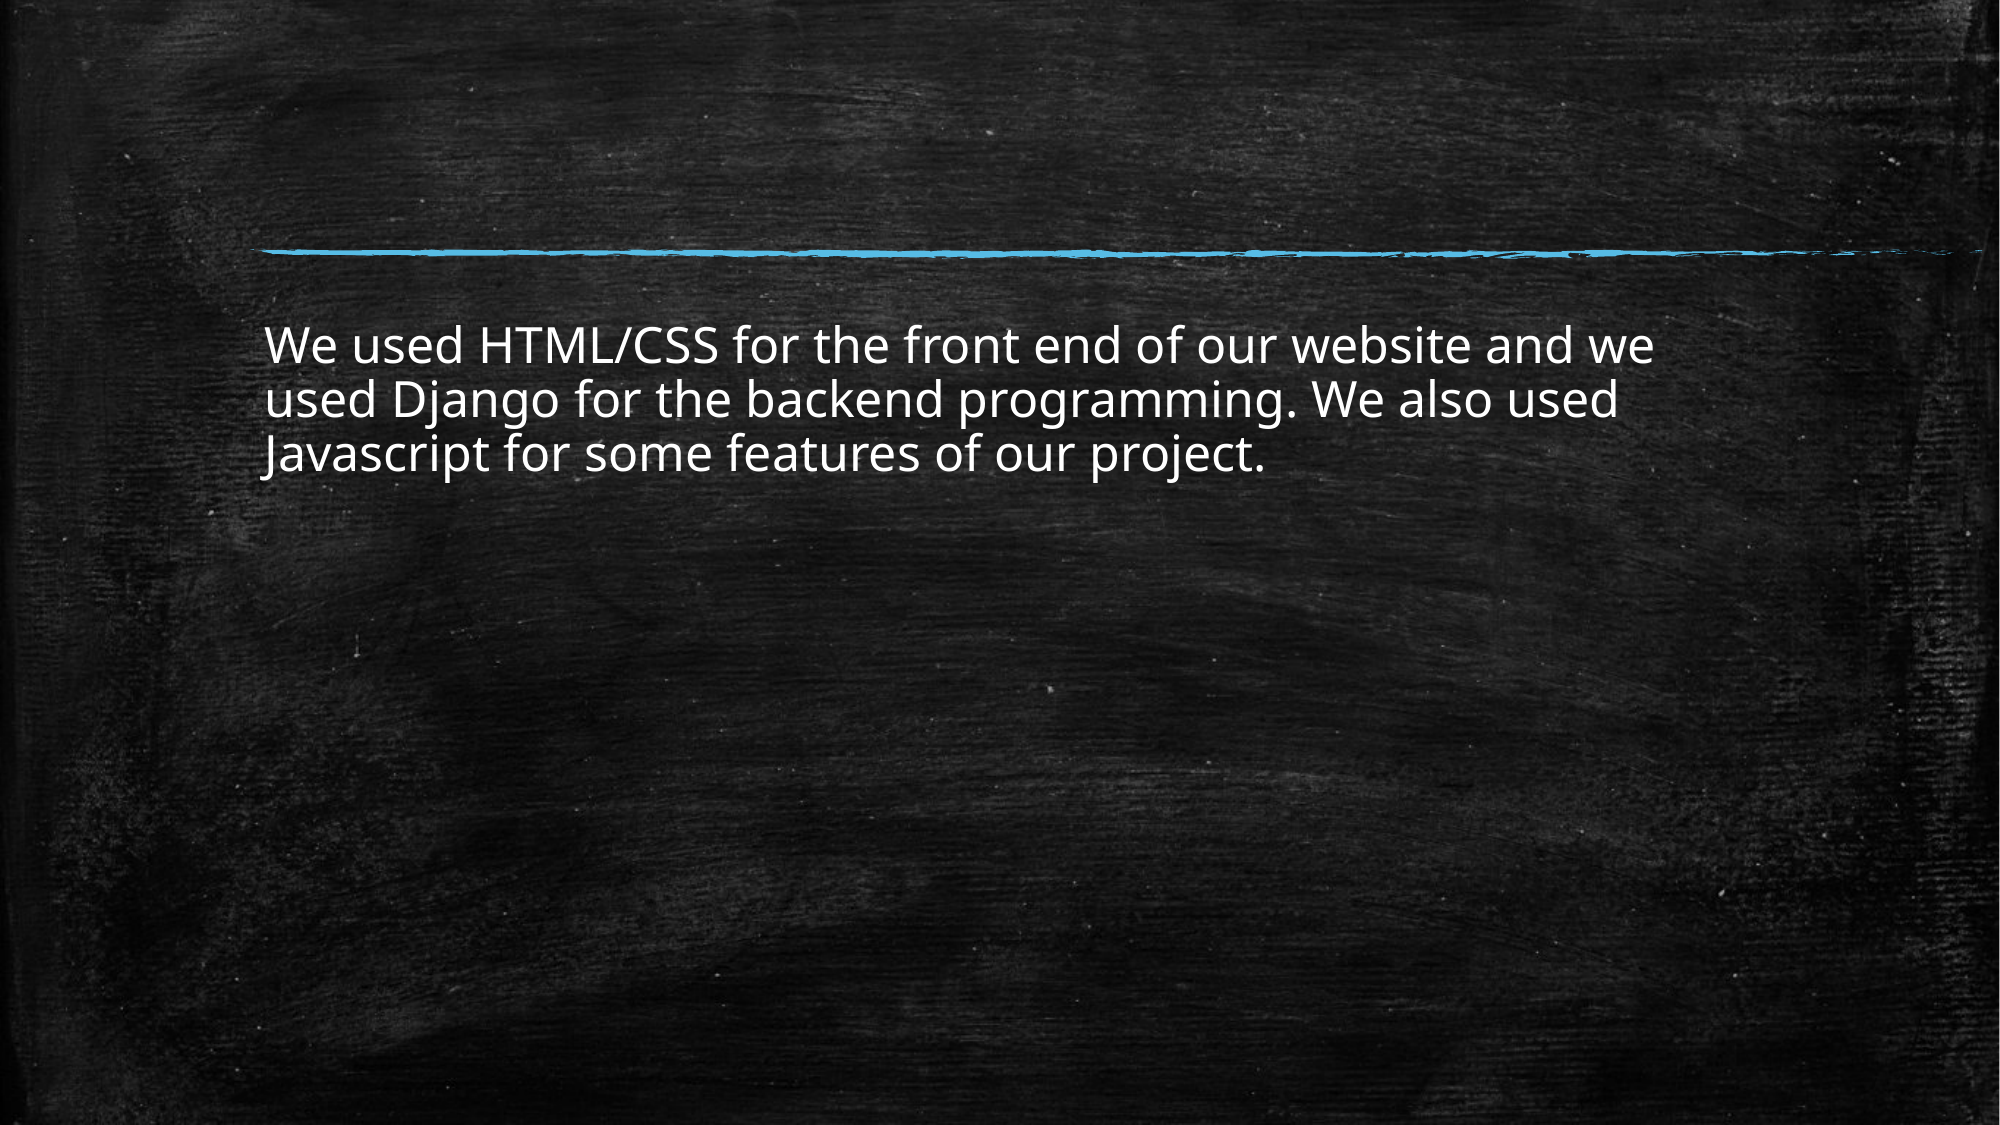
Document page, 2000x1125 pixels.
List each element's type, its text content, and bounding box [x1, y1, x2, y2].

list We used HTML/CSS for the front end of our website and we used Django for the backend programming. We also used Javascript for some features of our project. [249, 312, 1750, 1013]
